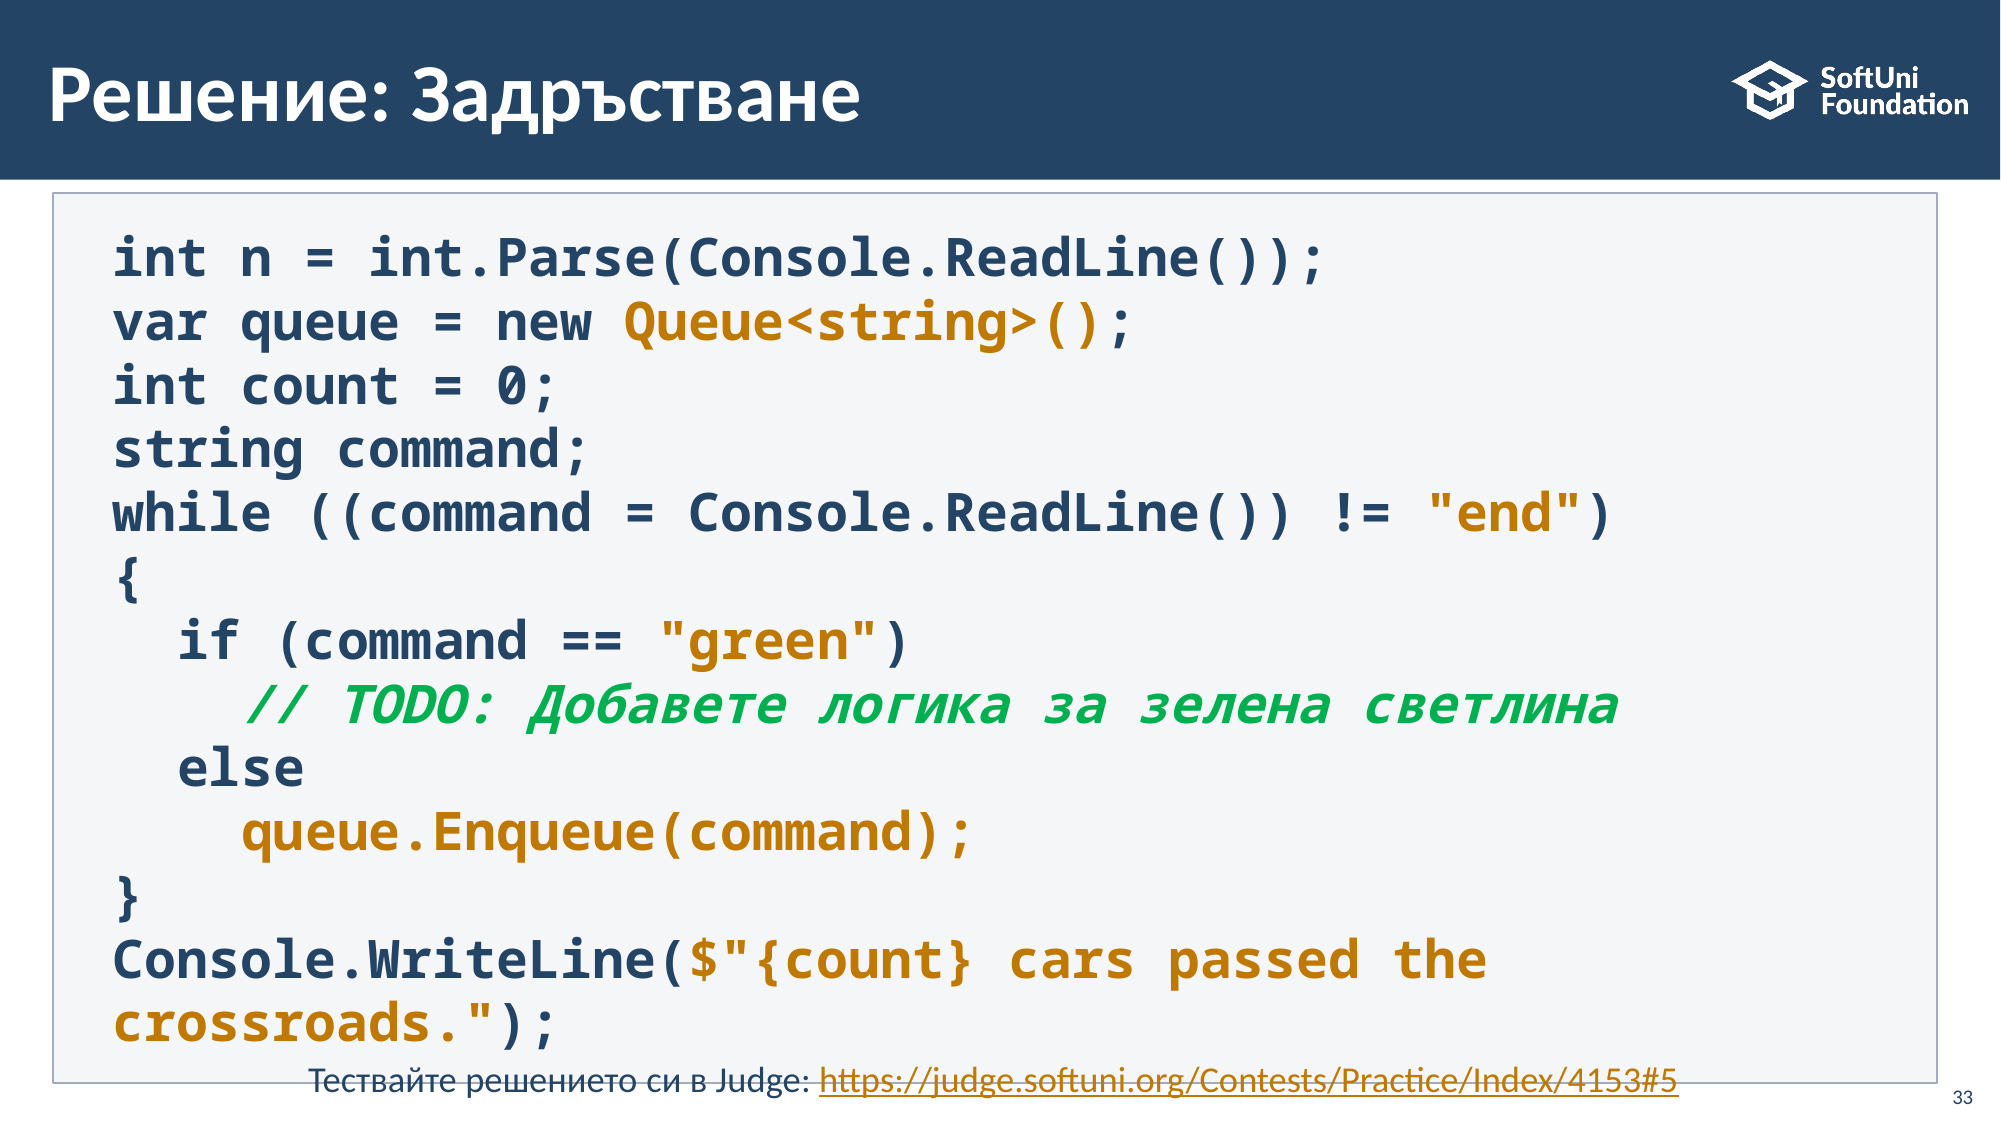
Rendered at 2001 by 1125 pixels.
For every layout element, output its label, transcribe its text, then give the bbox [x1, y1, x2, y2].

title Решение: Задръстване [31, 16, 1716, 162]
text_box int n = int.Parse(Console.ReadLine()); var queue = new Queue<string>(); int count = 0; string command; while ((command = Console.ReadLine()) != "end") { if (command == "green") // TODO: Добавете логика за зелена светлина else queue.Enqueue(command); } Console.WriteLine($"{count} cars passed the crossroads."); [52, 193, 1938, 1083]
text_box Тествайте решението си в Judge: https://judge.softuni.org/Contests/Practice/Index/4153#5 [125, 1048, 1863, 1107]
picture [1731, 60, 1968, 120]
slide_number 33 [1927, 1067, 1989, 1117]
